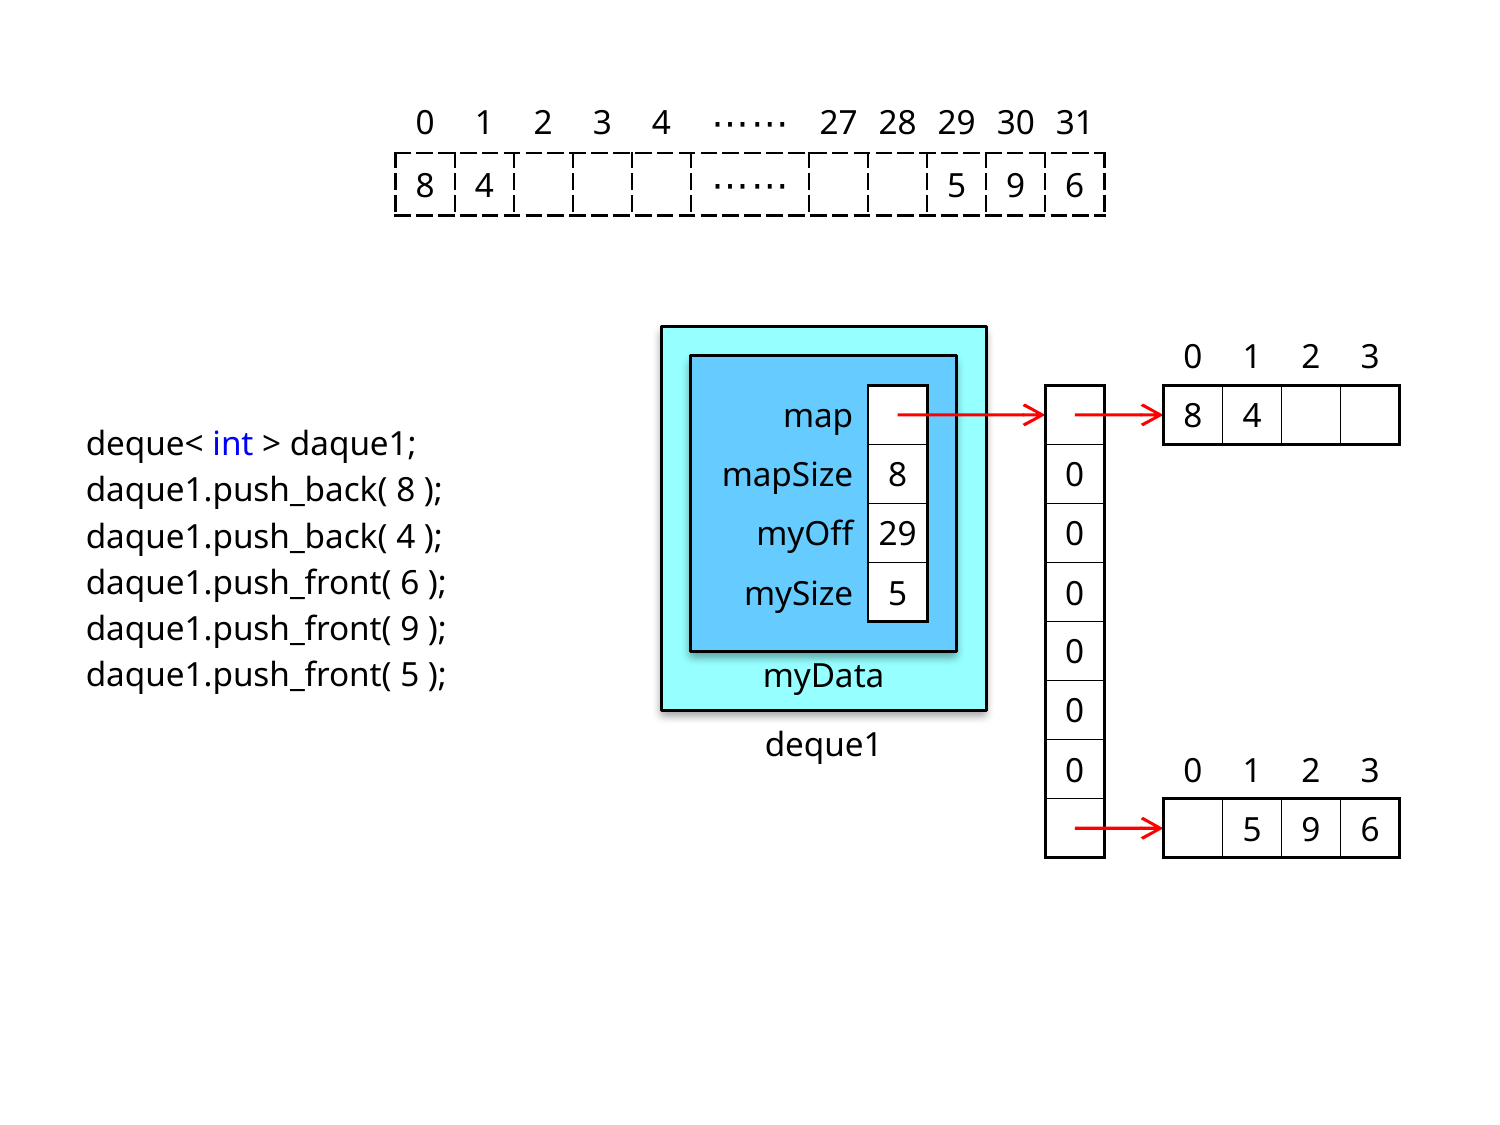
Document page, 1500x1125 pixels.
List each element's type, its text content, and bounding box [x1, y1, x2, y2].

table_cell [1047, 799, 1103, 856]
table_cell [809, 153, 868, 216]
table_cell myOff [691, 503, 867, 563]
table_header ⋯⋯ [691, 90, 809, 153]
table_header 2 [1281, 740, 1341, 797]
table_cell 6 [1341, 800, 1398, 856]
table_cell mySize [691, 563, 867, 622]
table_header 2 [1281, 326, 1341, 384]
table_cell 5 [927, 153, 986, 216]
table_cell 8 [869, 445, 926, 503]
table_cell ⋯⋯ [691, 153, 809, 216]
table_cell 8 [1165, 387, 1222, 443]
table_cell 5 [1223, 800, 1281, 856]
table_header [1047, 387, 1103, 444]
table_header 3 [1341, 326, 1400, 384]
table_header 1 [1222, 740, 1281, 797]
table_cell 0 [1047, 740, 1103, 798]
table_cell [868, 153, 927, 216]
table_cell mapSize [691, 444, 867, 503]
text_box [661, 326, 987, 711]
table_header 30 [986, 90, 1045, 153]
text_box [897, 403, 1044, 427]
table_header [869, 387, 926, 444]
text_box [1074, 403, 1162, 427]
table_cell 0 [1047, 681, 1103, 739]
text_box [690, 355, 957, 652]
table_header 3 [573, 90, 632, 153]
text_box myData [749, 651, 898, 711]
table_header 31 [1045, 90, 1104, 153]
table_cell [1341, 387, 1398, 443]
table_header 28 [868, 90, 927, 153]
table_header 0 [1163, 326, 1222, 384]
text_box deque1 [720, 710, 927, 770]
list deque< int > daque1; daque1.push_back( 8 ); daque1.push_back( 4 ); daque1.push_front( 6 ); daque1.push_front( 9 ); daque1.push_front( 5 ); [70, 414, 573, 711]
table_cell 29 [869, 504, 926, 562]
table_cell 9 [1282, 800, 1340, 856]
table_header 2 [514, 90, 573, 153]
table_cell [573, 153, 632, 216]
table_cell 0 [1047, 563, 1103, 621]
table_cell 5 [869, 563, 926, 620]
table_cell 0 [1047, 622, 1103, 680]
table_header 4 [632, 90, 691, 153]
table_cell 0 [1047, 445, 1103, 503]
table_cell 0 [1047, 504, 1103, 562]
table_header 3 [1341, 740, 1400, 797]
table_header 27 [809, 90, 868, 153]
table_cell [632, 153, 691, 216]
table_header 29 [927, 90, 986, 153]
table_header 0 [1163, 740, 1222, 797]
table_header map [691, 385, 867, 444]
table_cell [1165, 800, 1222, 856]
table_header 0 [396, 90, 455, 153]
table_cell [1282, 387, 1340, 443]
table_cell 4 [1223, 387, 1281, 443]
table_cell 4 [455, 153, 514, 216]
table_cell 6 [1045, 153, 1104, 216]
table_header 1 [1222, 326, 1281, 384]
table_cell 8 [396, 153, 455, 216]
table_cell [514, 153, 573, 216]
table_cell 9 [986, 153, 1045, 216]
table_header 1 [455, 90, 514, 153]
